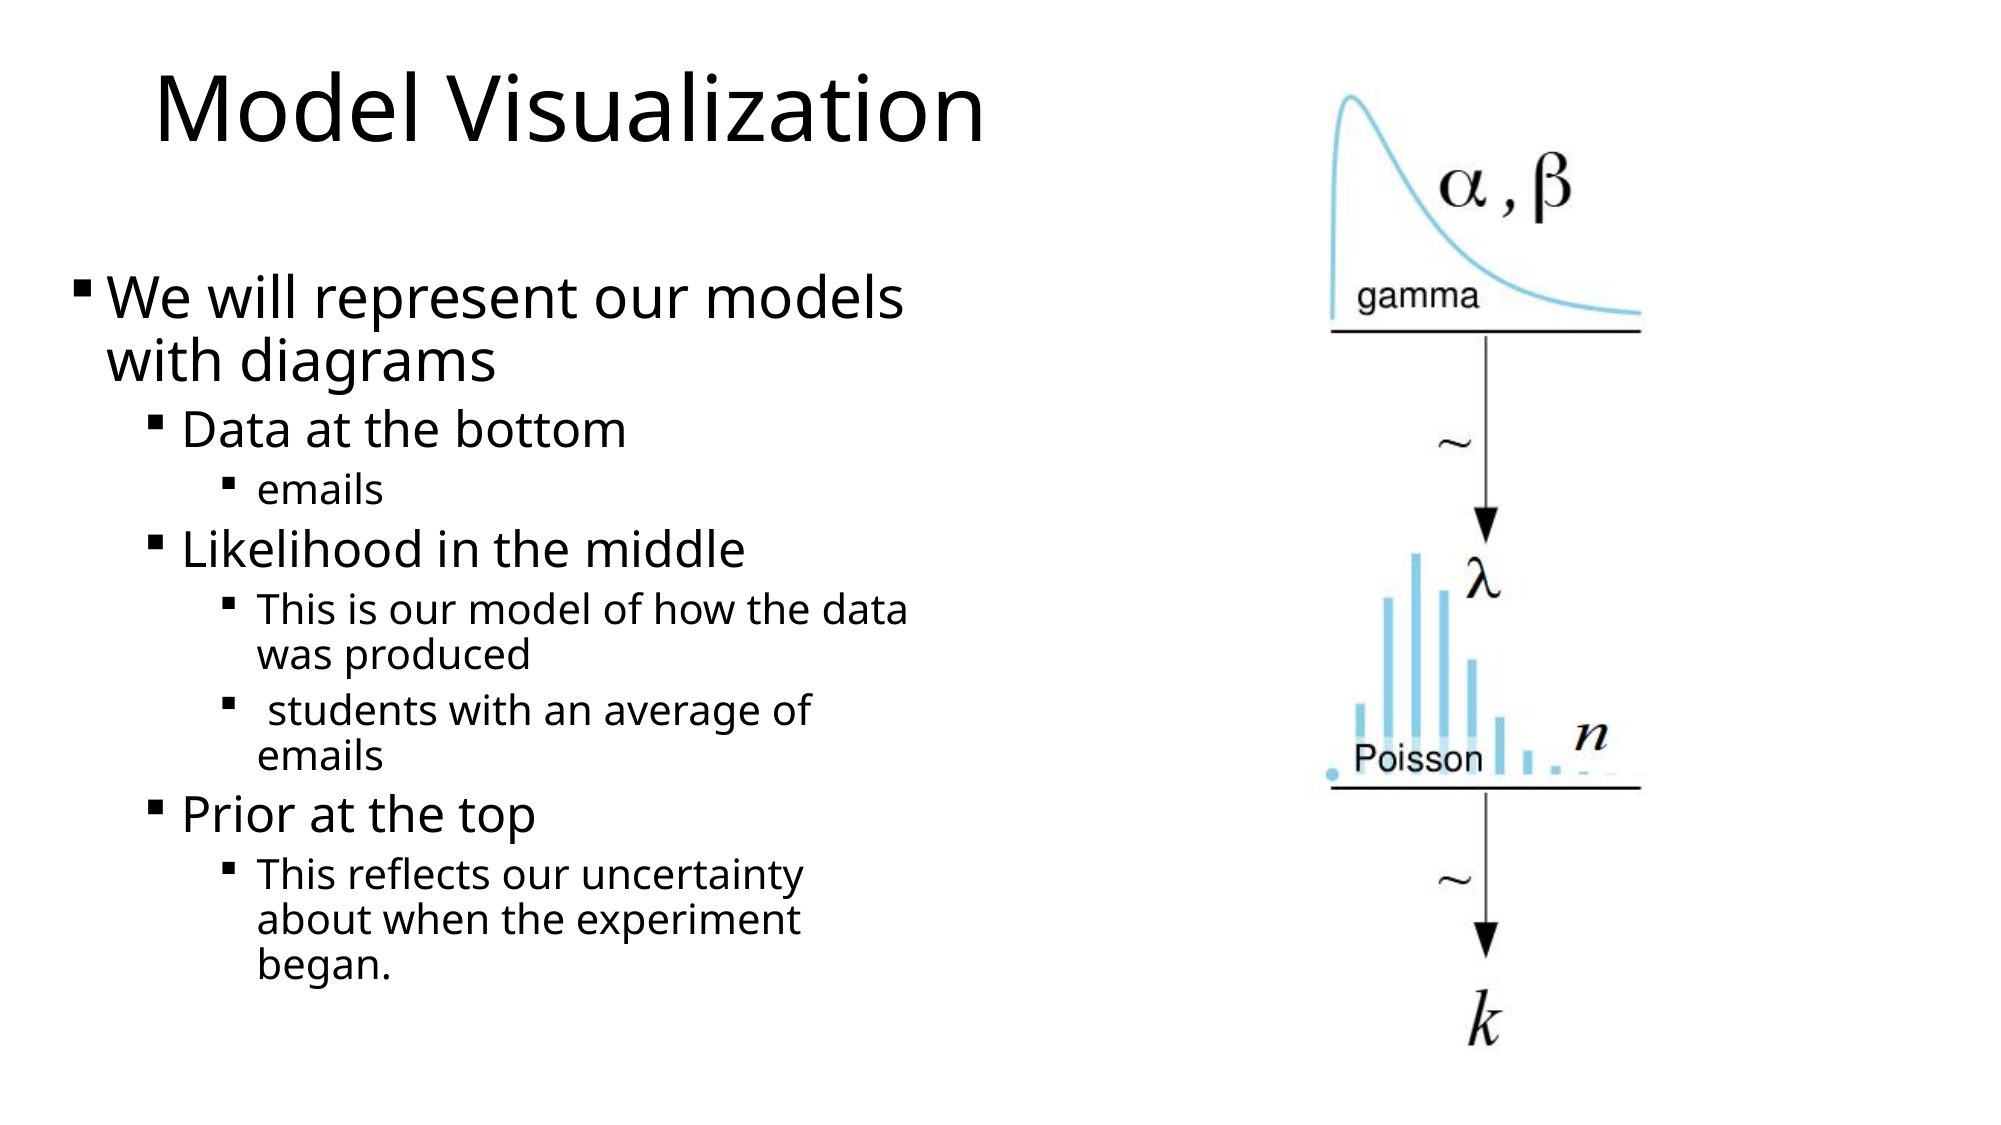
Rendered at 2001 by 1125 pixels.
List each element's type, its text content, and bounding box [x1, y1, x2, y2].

title Model Visualization [137, 3, 1863, 221]
picture [1287, 25, 1697, 1100]
